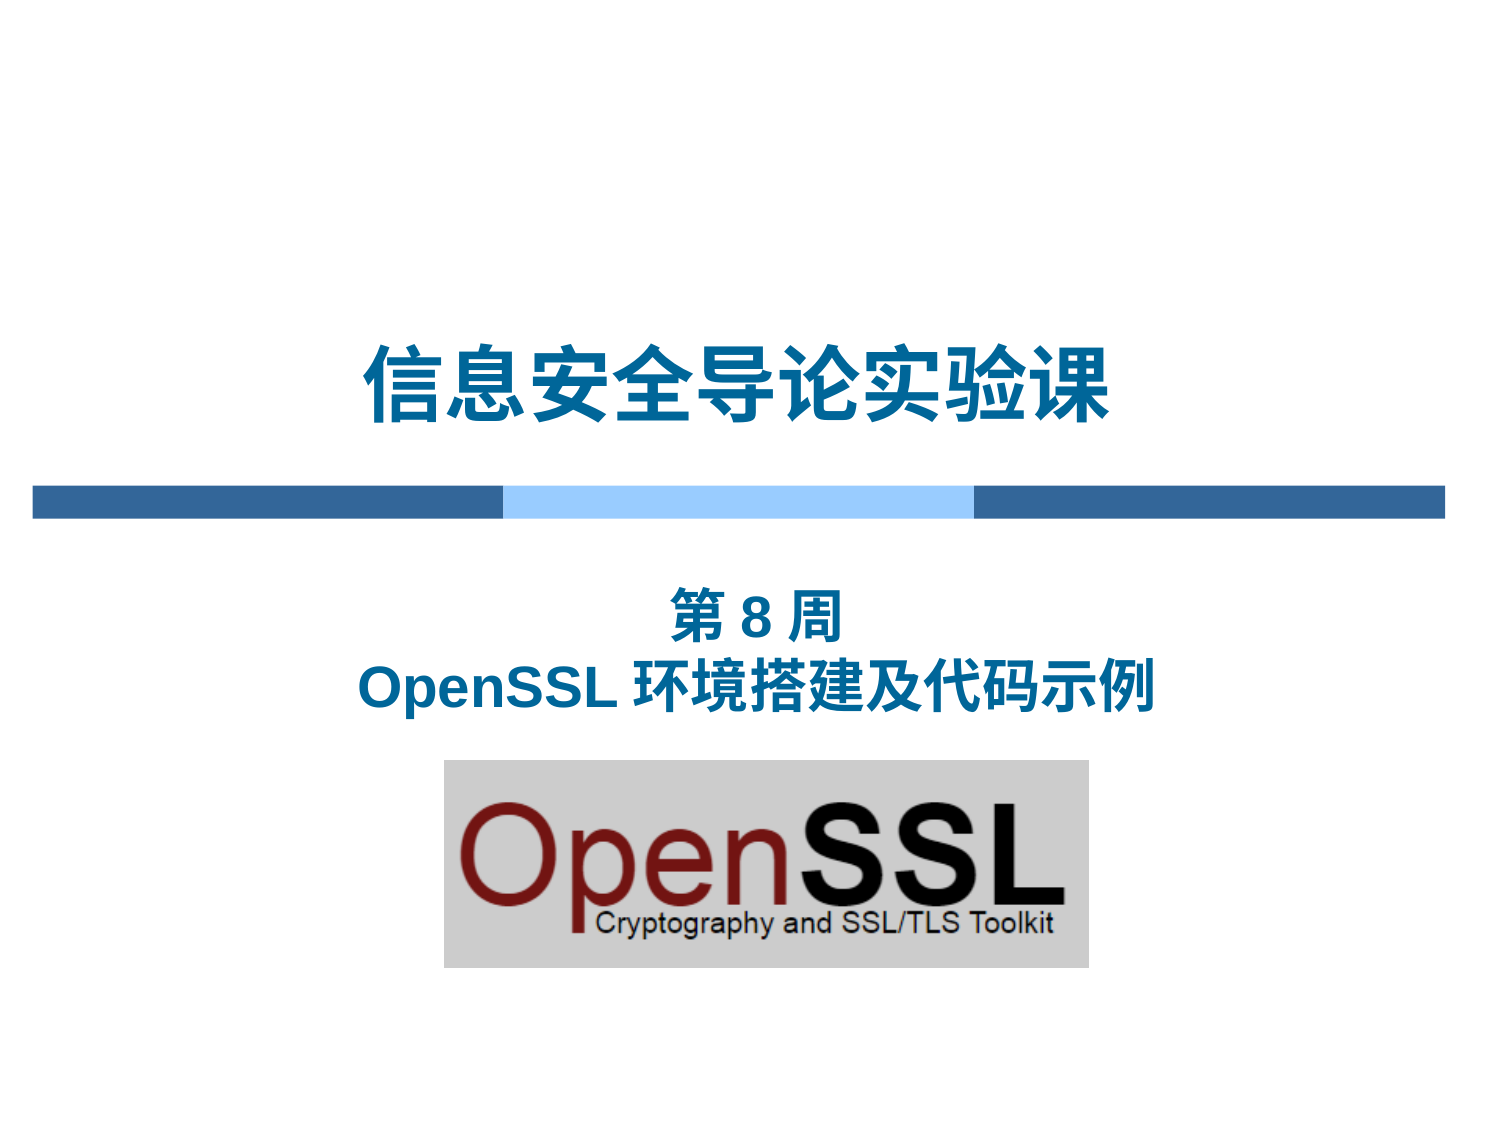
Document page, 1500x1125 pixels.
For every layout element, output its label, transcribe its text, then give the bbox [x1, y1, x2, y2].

picture [444, 760, 1089, 968]
text_box 第8周 OpenSSL环境搭建及代码示例 [63, 579, 1451, 727]
title 信息安全导论实验课 [42, 292, 1430, 440]
